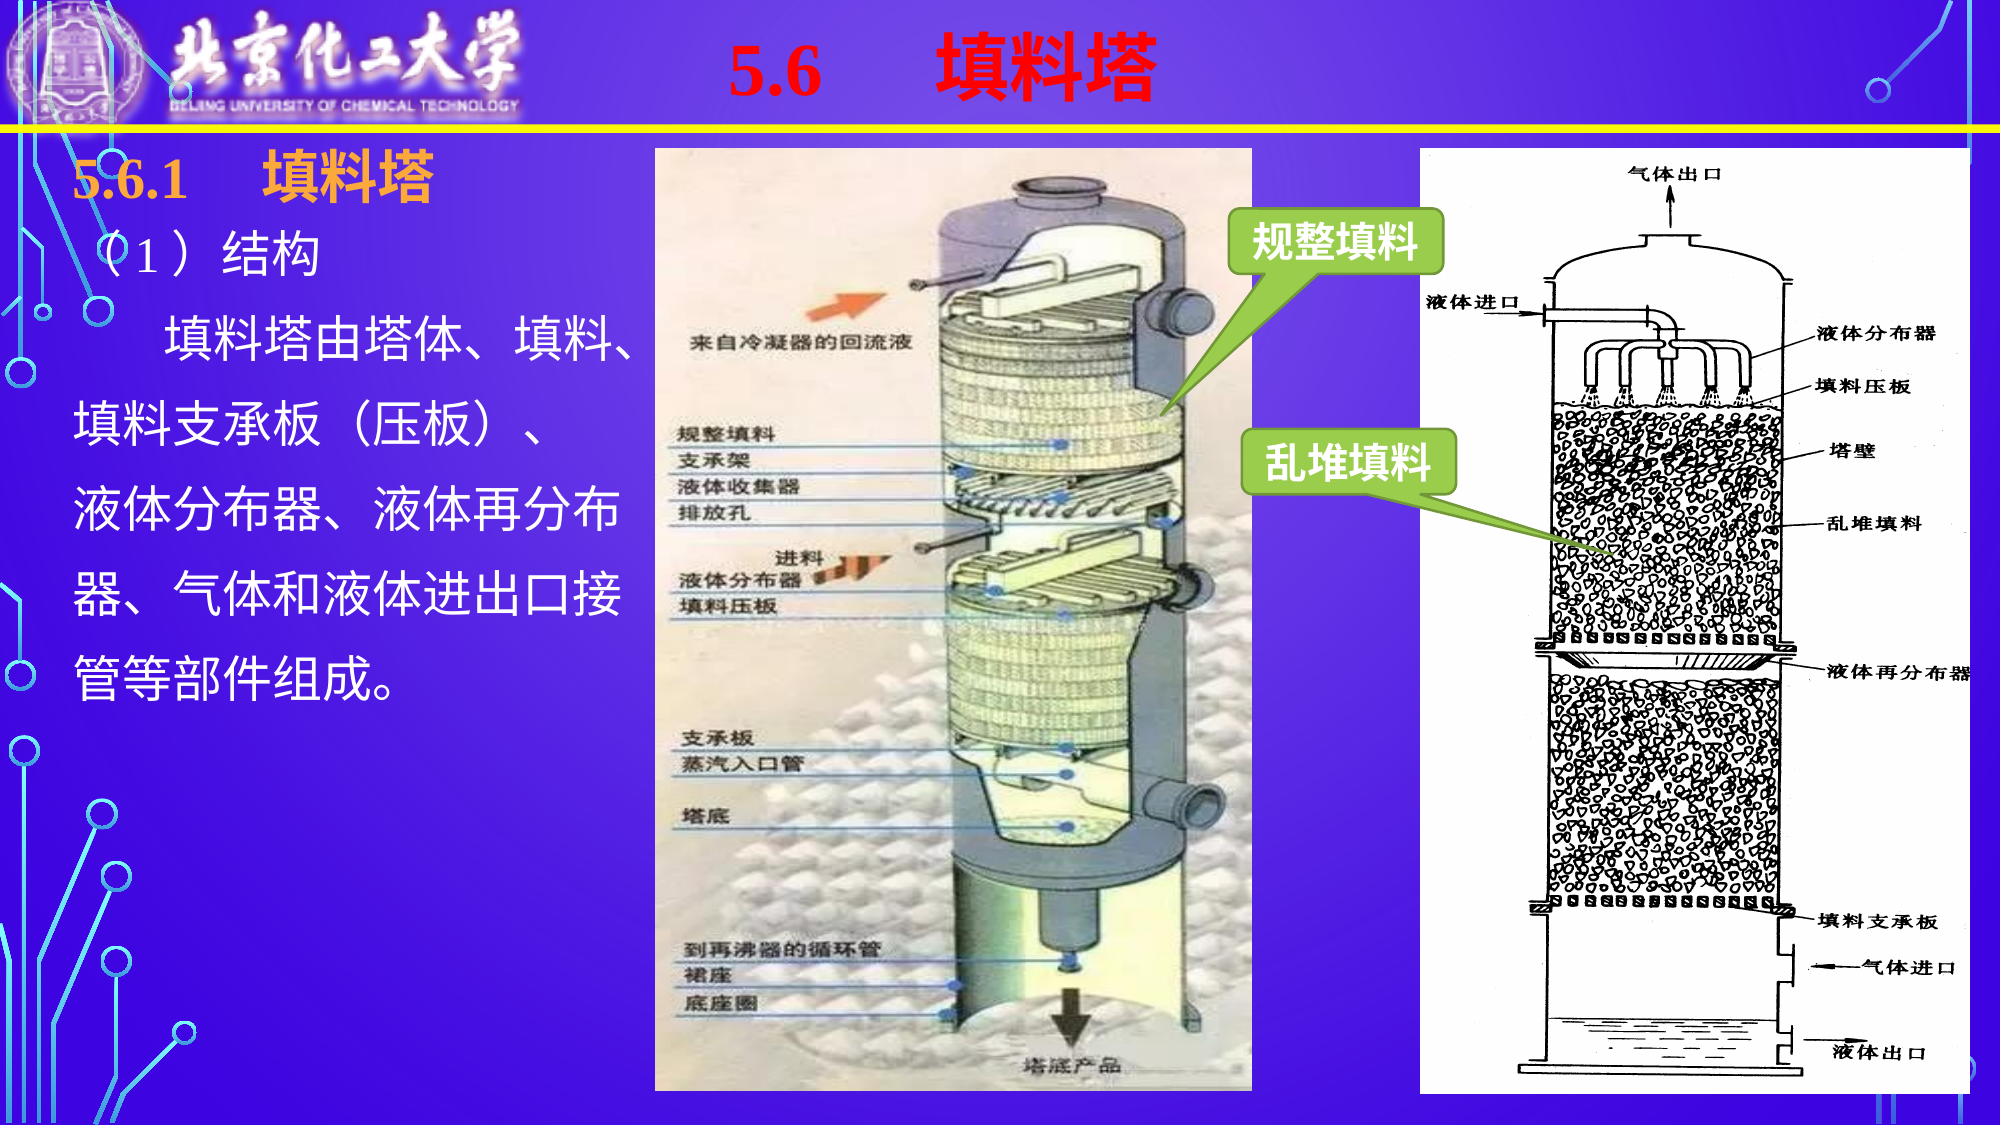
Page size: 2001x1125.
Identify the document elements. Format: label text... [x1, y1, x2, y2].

text_box 5.6.1 填料塔 （1）结构 填料塔由塔体、填料、 填料支承板（压板）、 液体分布器、液体再分布 器、气体和液体进出口接 管等部件组成。 [57, 132, 723, 788]
text_box 5.6 填料塔 [714, 12, 1288, 118]
picture [1420, 147, 1970, 1094]
picture [655, 147, 1252, 1091]
text_box 规整填料 [1252, 207, 1420, 336]
text_box 乱堆填料 [1252, 427, 1420, 509]
picture [5, 0, 531, 124]
